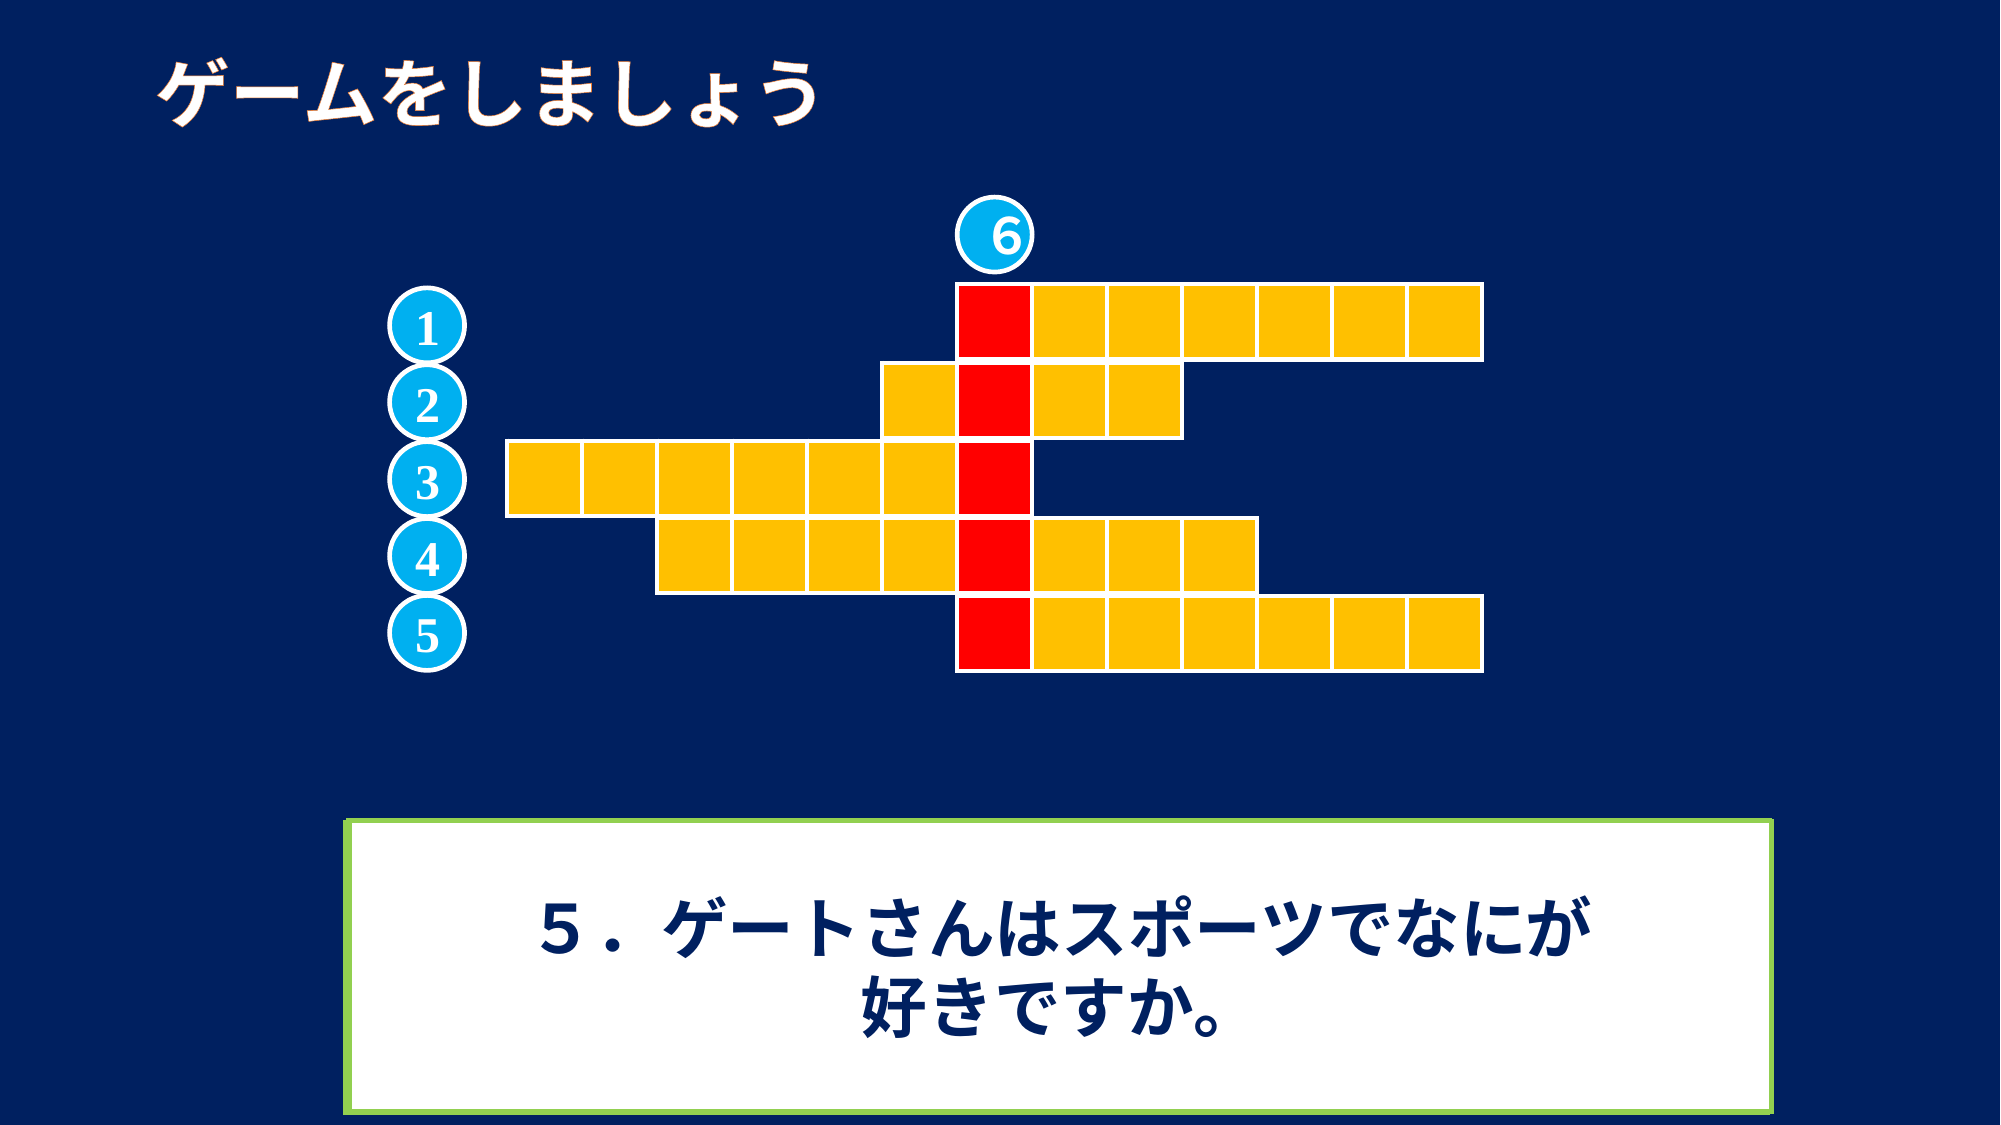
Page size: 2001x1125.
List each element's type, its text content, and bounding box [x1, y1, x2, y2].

table_header [1034, 365, 1105, 436]
text_box 2 [388, 363, 466, 441]
text_box ４．ゲートさんはまいあさなにをよみますか。 [345, 821, 1769, 1114]
table_header [884, 365, 955, 436]
table_header [1259, 598, 1330, 669]
text_box 4 [388, 517, 466, 594]
table_header [584, 443, 655, 514]
text_box ６ [956, 196, 1034, 274]
table_header [959, 365, 1030, 436]
table_header [1259, 286, 1330, 357]
text_box ゲームをしましょう [139, 38, 843, 144]
table_header [959, 598, 1030, 669]
table_header [1409, 598, 1480, 669]
table_header [1334, 598, 1405, 669]
table_header [1334, 286, 1405, 357]
text_box 1 [388, 286, 466, 364]
table_header [509, 443, 580, 514]
table_header [1109, 598, 1180, 669]
table_header [884, 520, 955, 591]
table_header [959, 520, 1030, 591]
table_header [1184, 520, 1255, 591]
table_header [1109, 286, 1180, 357]
text_box ５．ゲートさんはスポーツでなにが 好きですか。 [348, 820, 1772, 1113]
table_header [884, 443, 955, 514]
table_header [1109, 520, 1180, 591]
text_box 5 [388, 594, 466, 672]
table_header [734, 520, 805, 591]
table_header [1409, 286, 1480, 357]
table_header [1184, 598, 1255, 669]
table_header [1034, 286, 1105, 357]
table_header [1034, 520, 1105, 591]
table_header [809, 443, 880, 514]
text_box 3 [388, 440, 466, 518]
table_header [659, 520, 730, 591]
table_header [1184, 286, 1255, 357]
table_header [809, 520, 880, 591]
table_header [959, 443, 1030, 514]
table_header [1034, 598, 1105, 669]
table_header [959, 286, 1030, 357]
table_header [659, 443, 730, 514]
table_header [1109, 365, 1180, 436]
table_header [734, 443, 805, 514]
